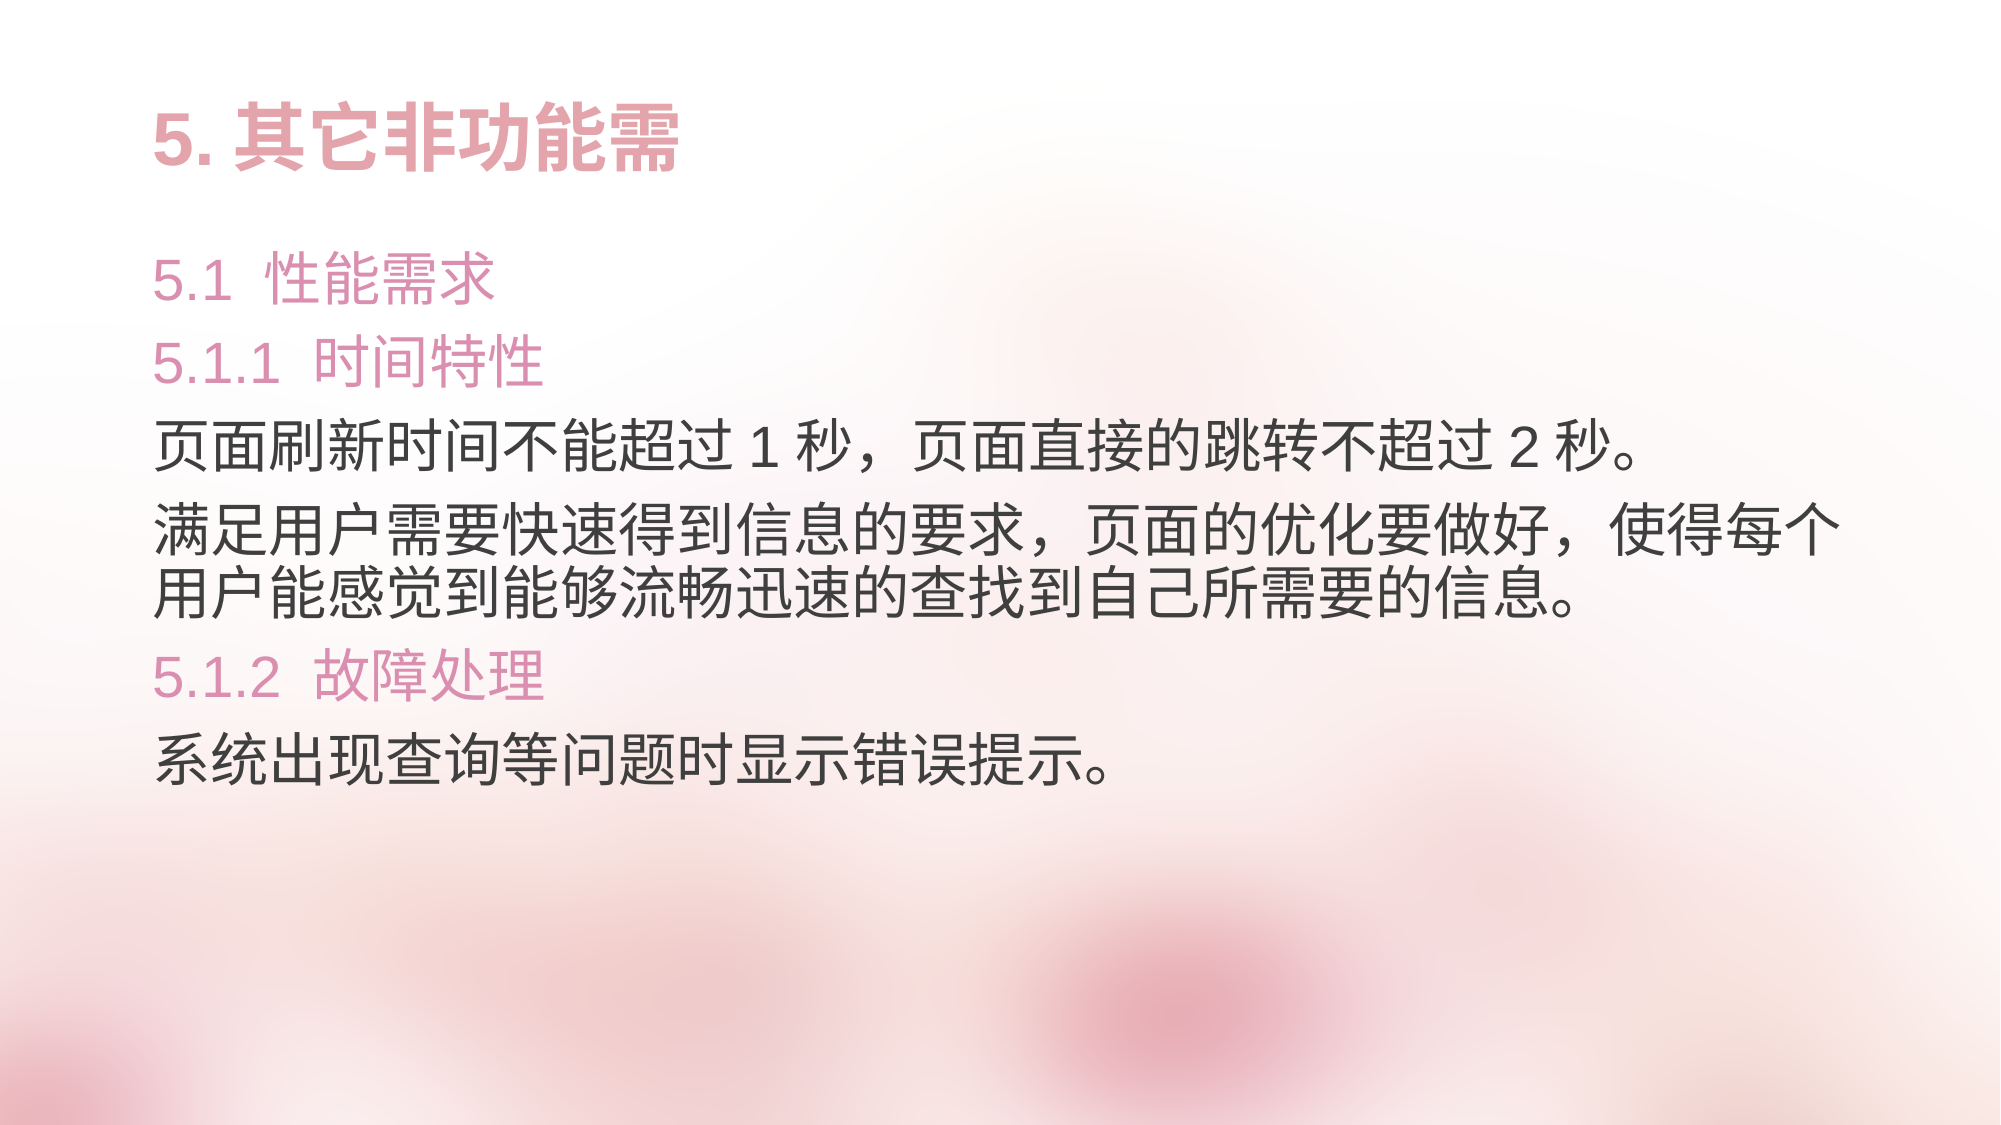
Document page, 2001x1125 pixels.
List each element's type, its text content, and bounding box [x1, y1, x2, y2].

list 5.1 性能需求 5.1.1 时间特性 页面刷新时间不能超过1秒，页面直接的跳转不超过2秒。 满足用户需要快速得到信息的要求，页面的优化要做好，使得每个用户能感觉到能够流畅迅速的查找到自己所需要的信息。 5.1.2 故障处理 系统出现查询等问题时显示错误提示。 [137, 242, 1863, 1014]
title 5.其它非功能需 [137, 59, 1863, 223]
picture [0, 0, 2001, 1125]
